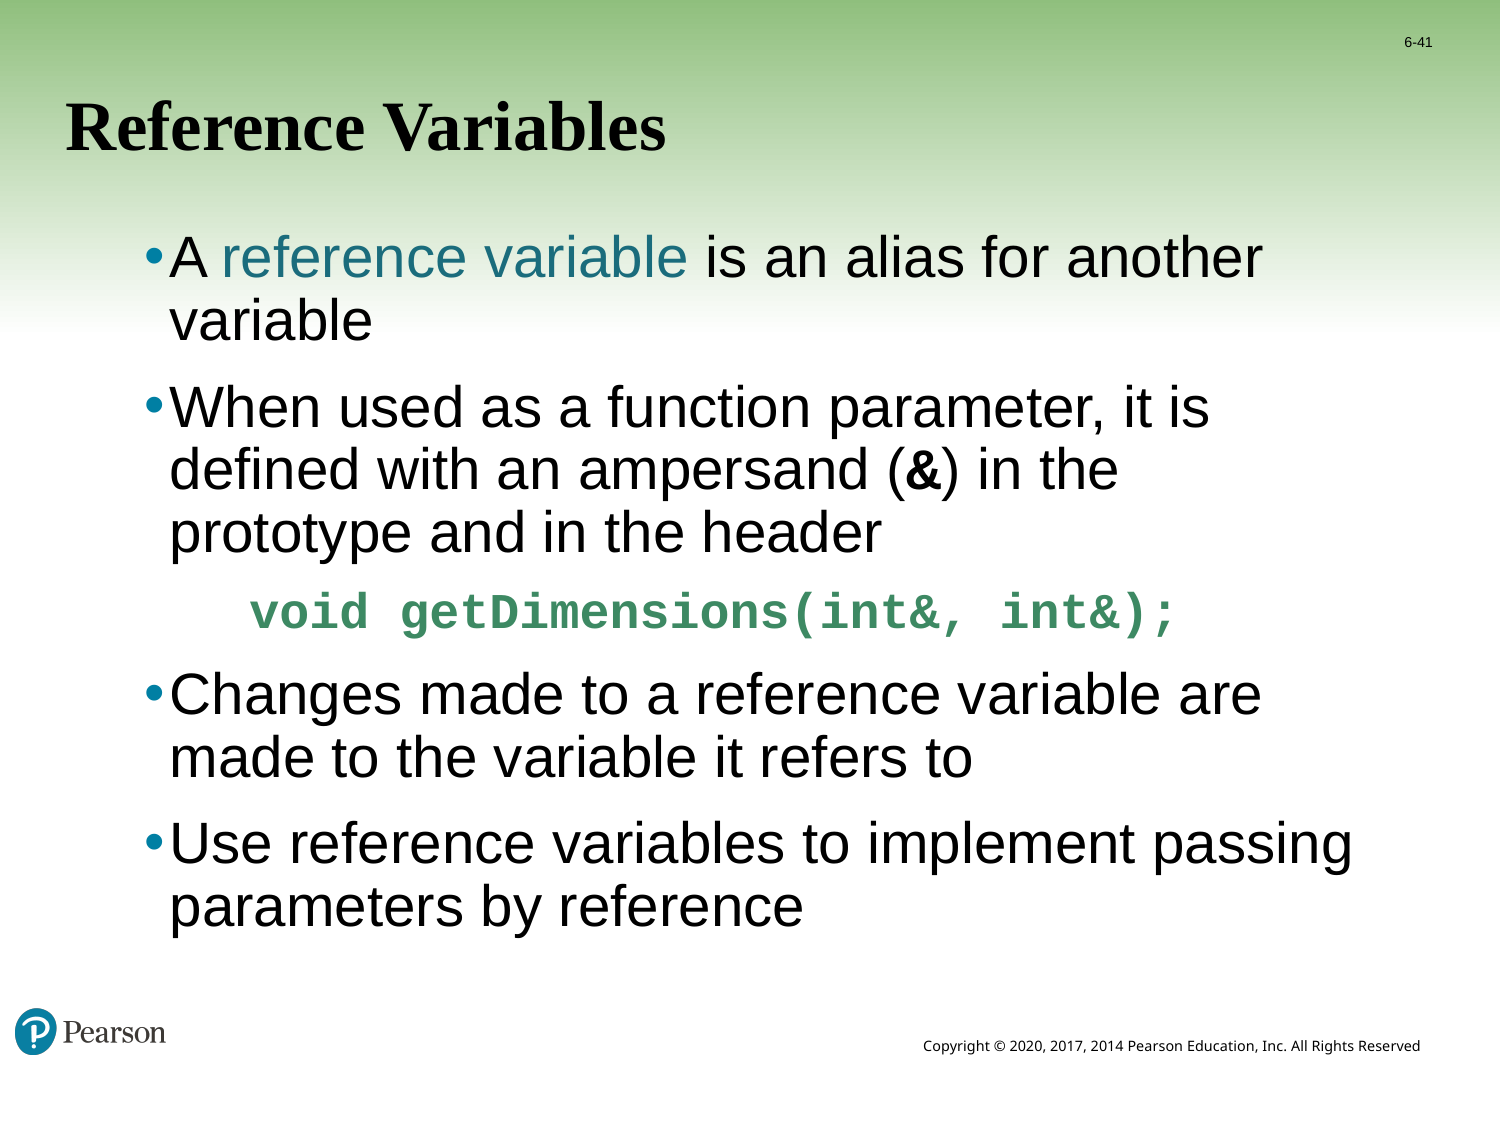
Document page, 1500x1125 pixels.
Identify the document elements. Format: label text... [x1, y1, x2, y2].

picture [41, 1008, 166, 1055]
slide_number 6-41 [1389, 18, 1480, 49]
picture [15, 1041, 26, 1055]
picture [15, 1008, 30, 1024]
list A reference variable is an alias for another variable When used as a function parameter, it is defined with an ampersand (&) in the prototype and in the header void getDimensions(int&, int&); Changes made to a reference variable are made to the variable it refers to Use reference variables to implement passing parameters by reference [112, 212, 1388, 988]
title Reference Variables [50, 49, 1463, 180]
picture [23, 1017, 49, 1042]
